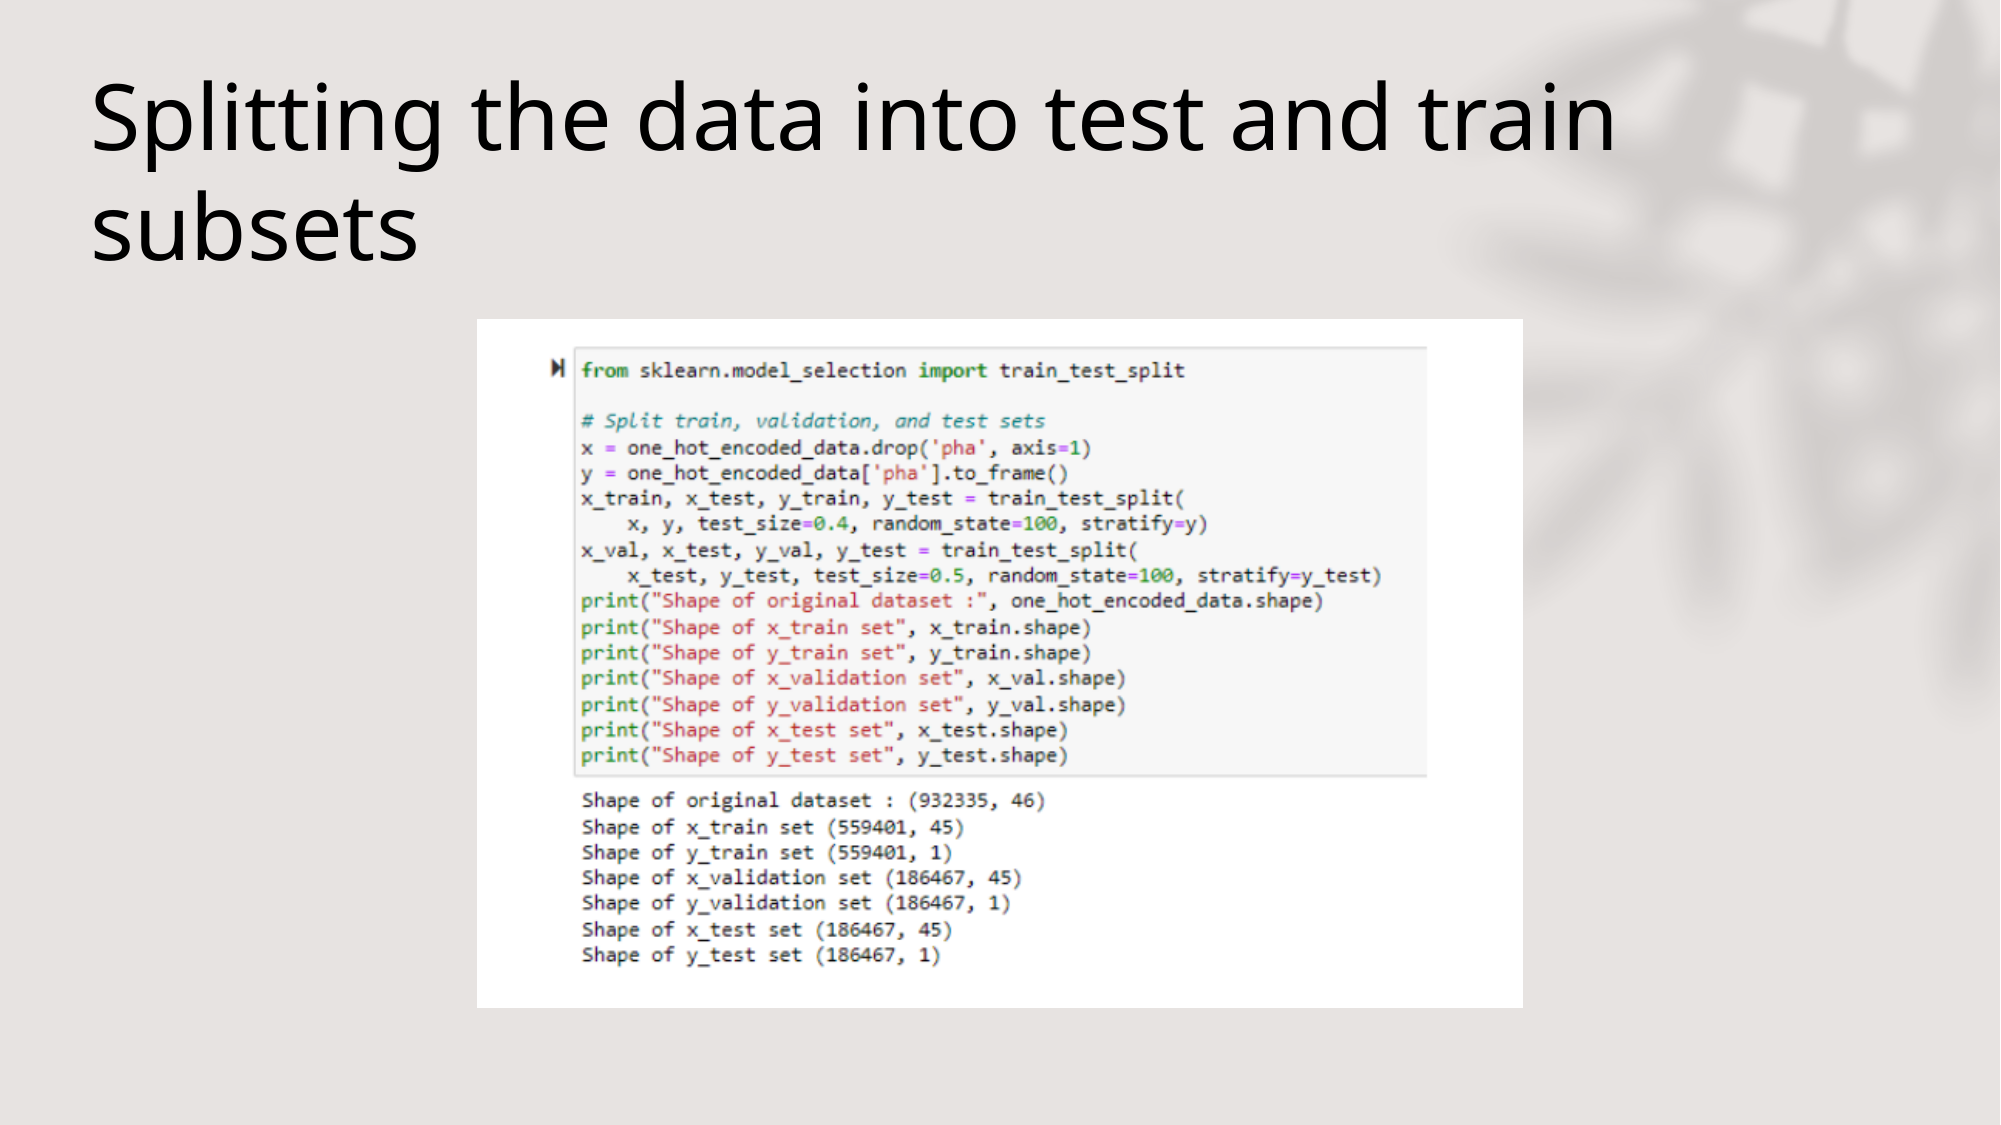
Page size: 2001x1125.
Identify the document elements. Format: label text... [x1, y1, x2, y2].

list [477, 319, 1523, 1009]
title Splitting the data into test and train subsets [75, 60, 1863, 278]
